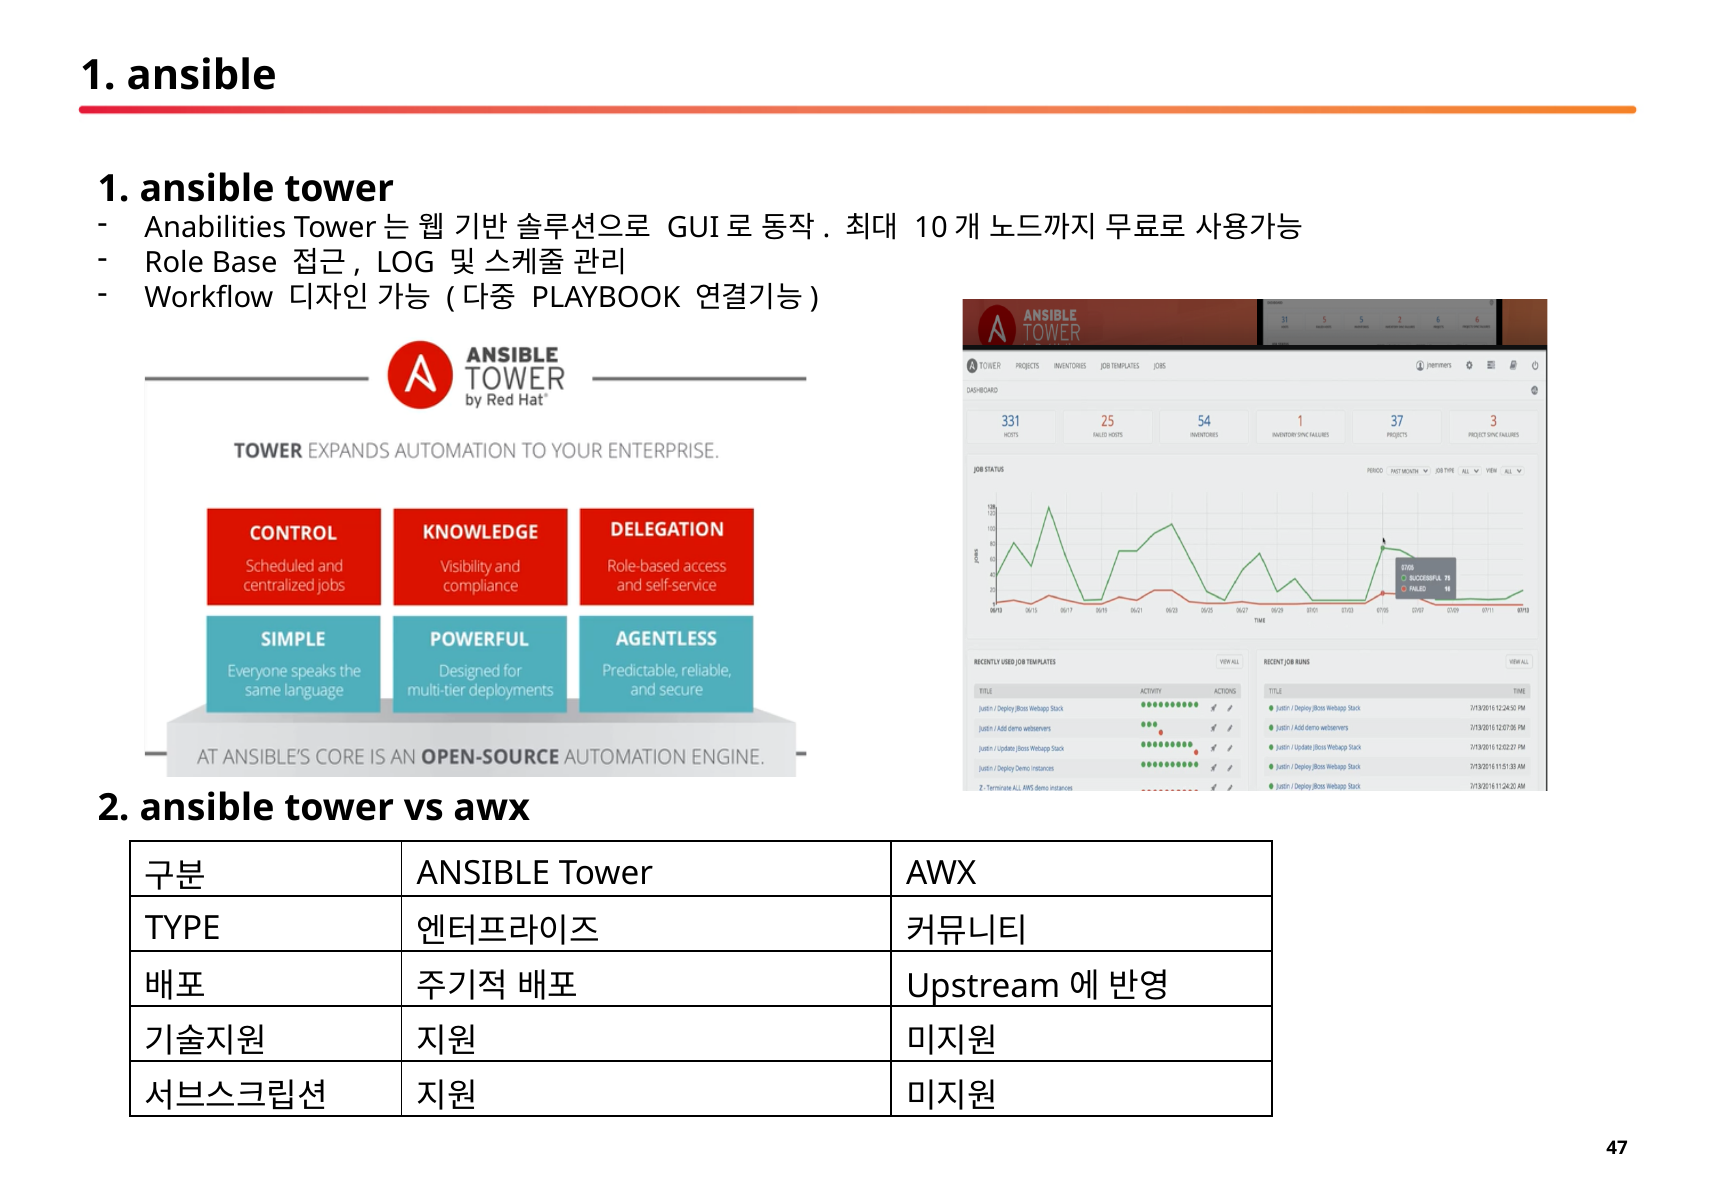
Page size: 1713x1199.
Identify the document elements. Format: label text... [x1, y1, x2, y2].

table_cell 주기적 배포 [402, 952, 890, 1005]
title 1. ansible [64, 39, 934, 100]
table_cell 미지원 [892, 1007, 1271, 1060]
table_cell 커뮤니티 [892, 897, 1271, 950]
table_cell 지원 [402, 1007, 890, 1060]
table_cell 미지원 [892, 1062, 1271, 1115]
table_cell TYPE [131, 897, 401, 950]
table_cell 엔터프라이즈 [402, 897, 890, 950]
table_cell 배포 [131, 952, 401, 1005]
table_header AWX [892, 842, 1271, 895]
table_header ANSIBLE Tower [402, 842, 890, 895]
table_cell 서브스크립션 [131, 1062, 401, 1115]
text_box 1. ansible tower Anabilities Tower는 웹 기반 솔루션으로 GUI로 동작. 최대 10개 노드까지 무료로 사용가능 Role Base 접근, LOG 및 스케줄 관리 Workflow 디자인 가능 (다중 PLAYBOOK 연결기능) [82, 156, 1690, 322]
picture [0, 0, 1713, 1199]
text_box 2. ansible tower vs awx [82, 776, 739, 836]
table_cell Upstream에 반영 [892, 952, 1271, 1005]
table_header 구분 [131, 842, 401, 895]
table_cell 기술지원 [131, 1007, 401, 1060]
table_cell 지원 [402, 1062, 890, 1115]
